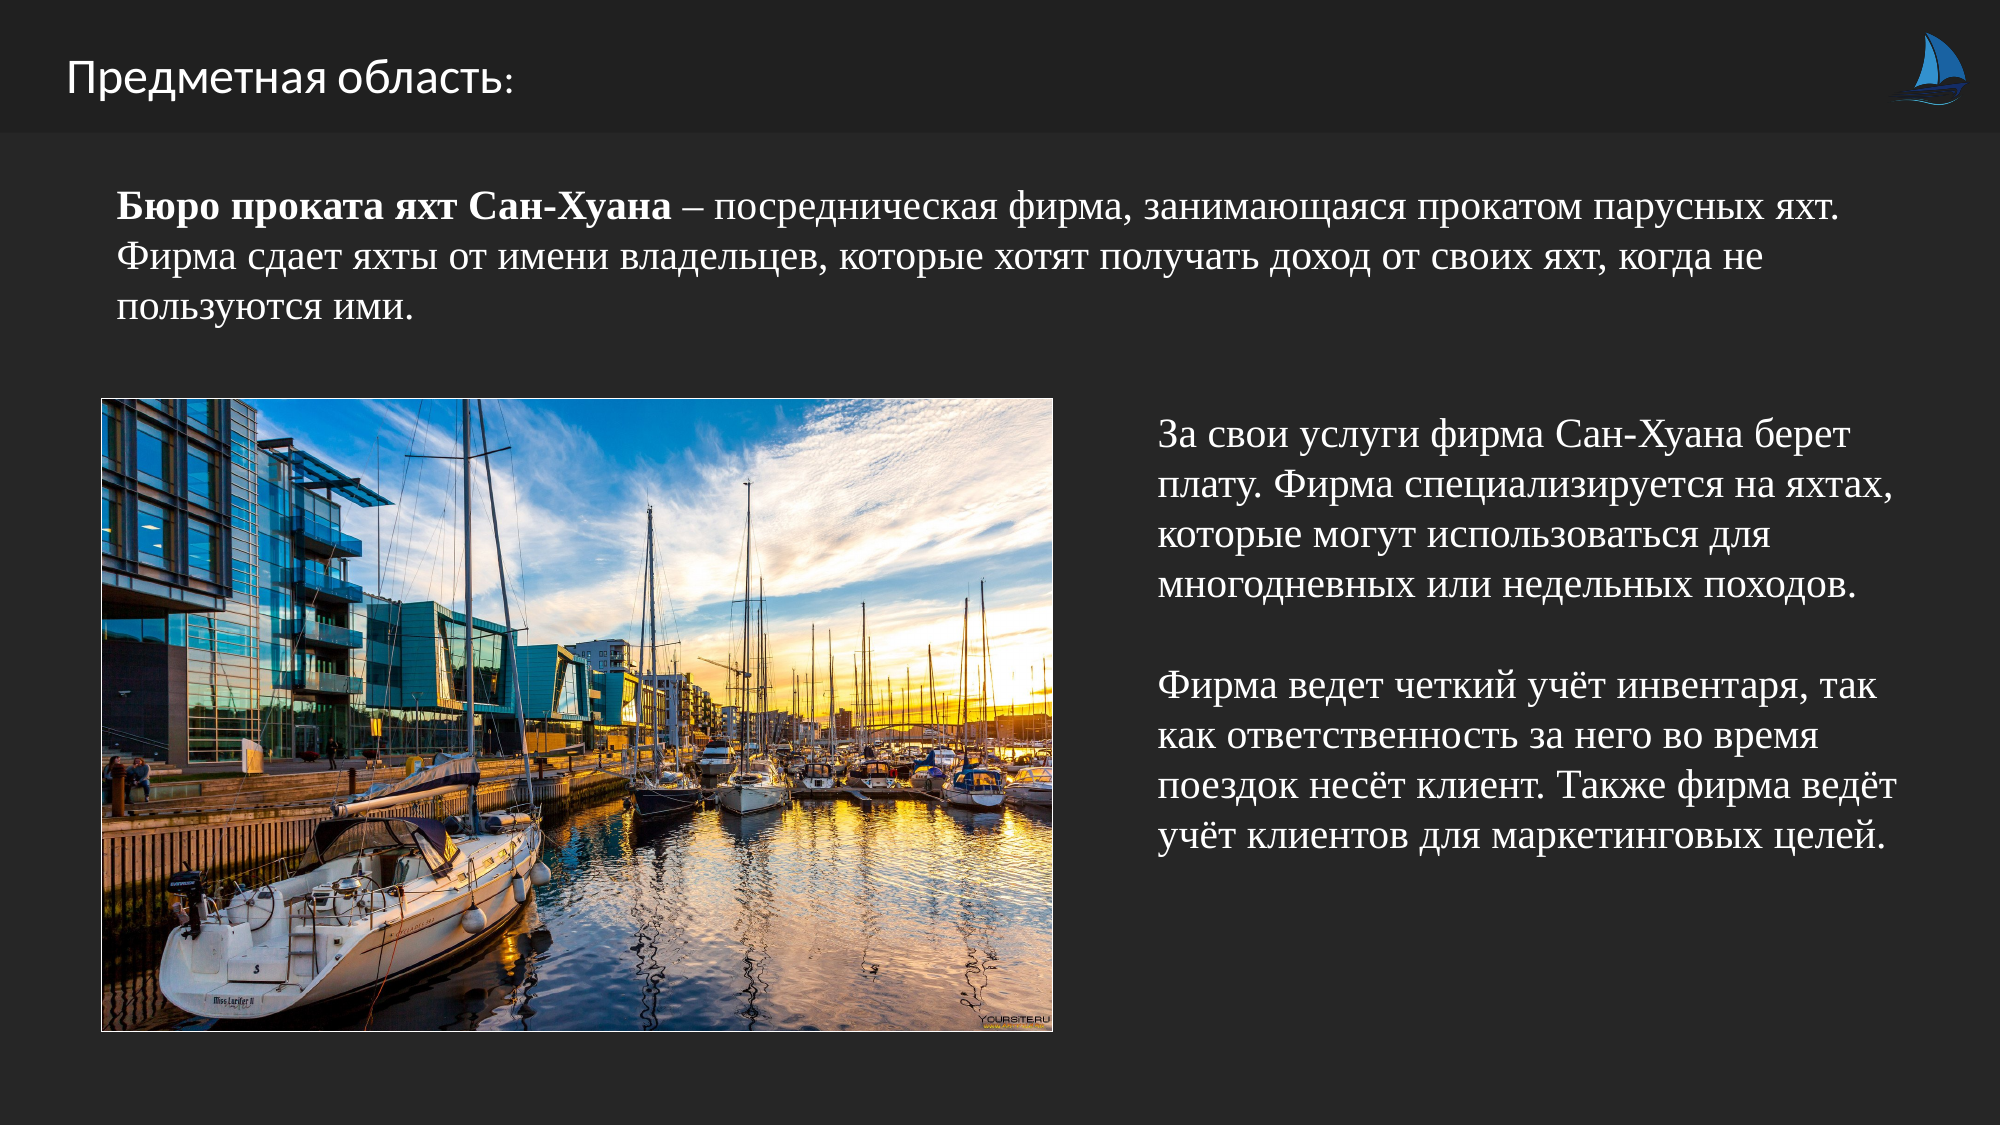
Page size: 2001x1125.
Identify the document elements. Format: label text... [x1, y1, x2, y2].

picture [1887, 30, 1970, 107]
text_box За свои услуги фирма Сан-Хуана берет плату. Фирма специализируется на яхтах, которые могут использоваться для многодневных или недельных походов. Фирма ведет четкий учёт инвентаря, так как ответственность за него во время поездок несёт клиент. Также фирма ведёт учёт клиентов для маркетинговых целей. [1142, 398, 1929, 864]
text_box Бюро проката яхт Сан-Хуана – посредническая фирма, занимающаяся прокатом парусных яхт. Фирма сдает яхты от имени владельцев, которые хотят получать доход от своих яхт, когда не пользуются ими. [101, 170, 1929, 335]
picture [682, 398, 694, 412]
text_box [0, 0, 2000, 134]
picture [101, 398, 1053, 1032]
text_box Предметная область: [51, 35, 536, 111]
